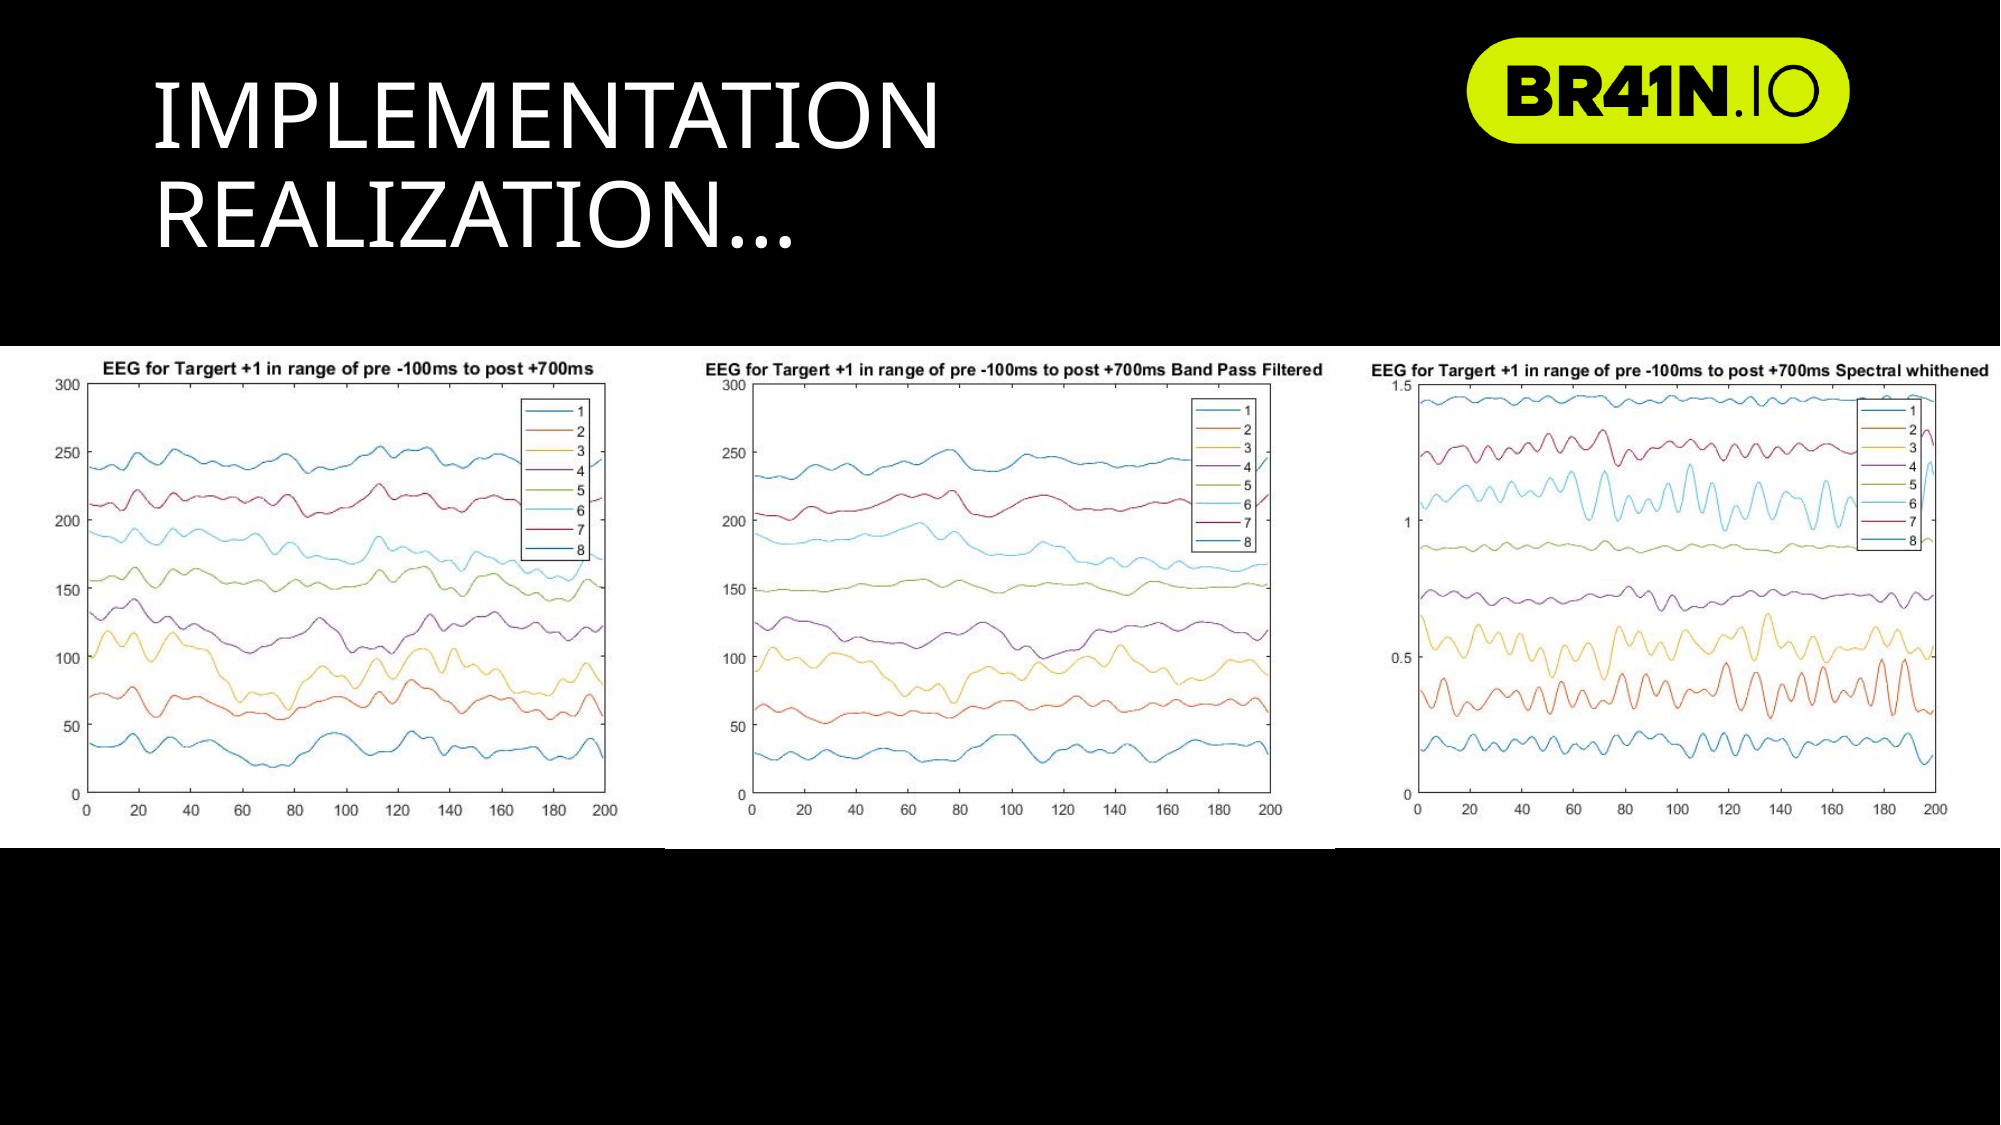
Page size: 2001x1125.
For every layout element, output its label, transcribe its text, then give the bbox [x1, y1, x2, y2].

picture [1465, 37, 1850, 144]
picture [0, 346, 2000, 849]
title IMPLEMENTATION REALIZATION… [137, 59, 1863, 278]
